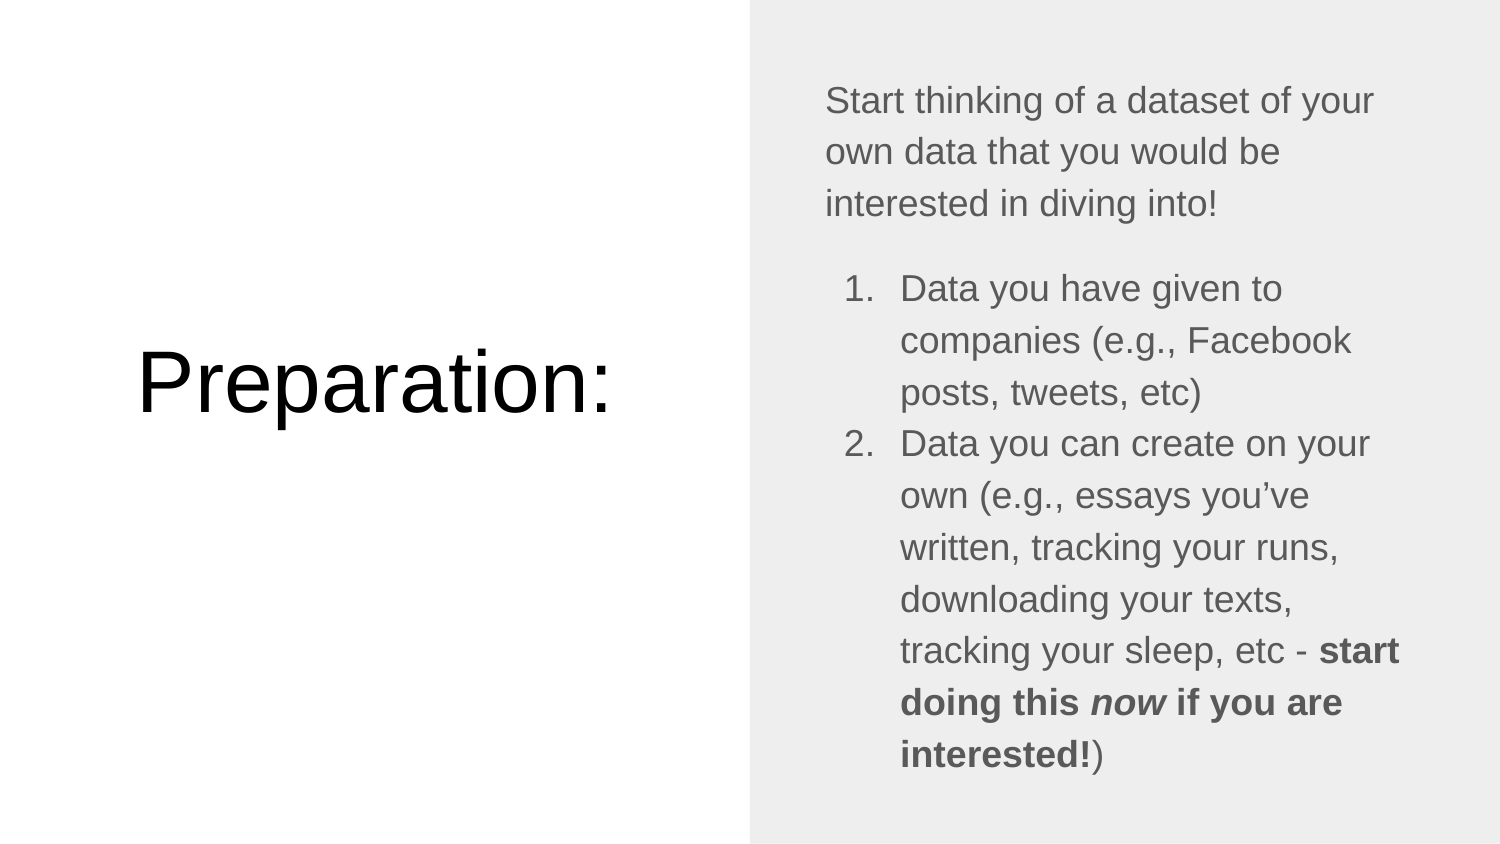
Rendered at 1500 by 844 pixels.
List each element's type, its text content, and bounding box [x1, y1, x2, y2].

list Start thinking of a dataset of your own data that you would be interested in diving into! Data you have given to companies (e.g., Facebook posts, tweets, etc) Data you can create on your own (e.g., essays you’ve written, tracking your runs, downloading your texts, tracking your sleep, etc - start doing this now if you are interested!) [810, 118, 1440, 725]
title Preparation: [43, 202, 708, 446]
